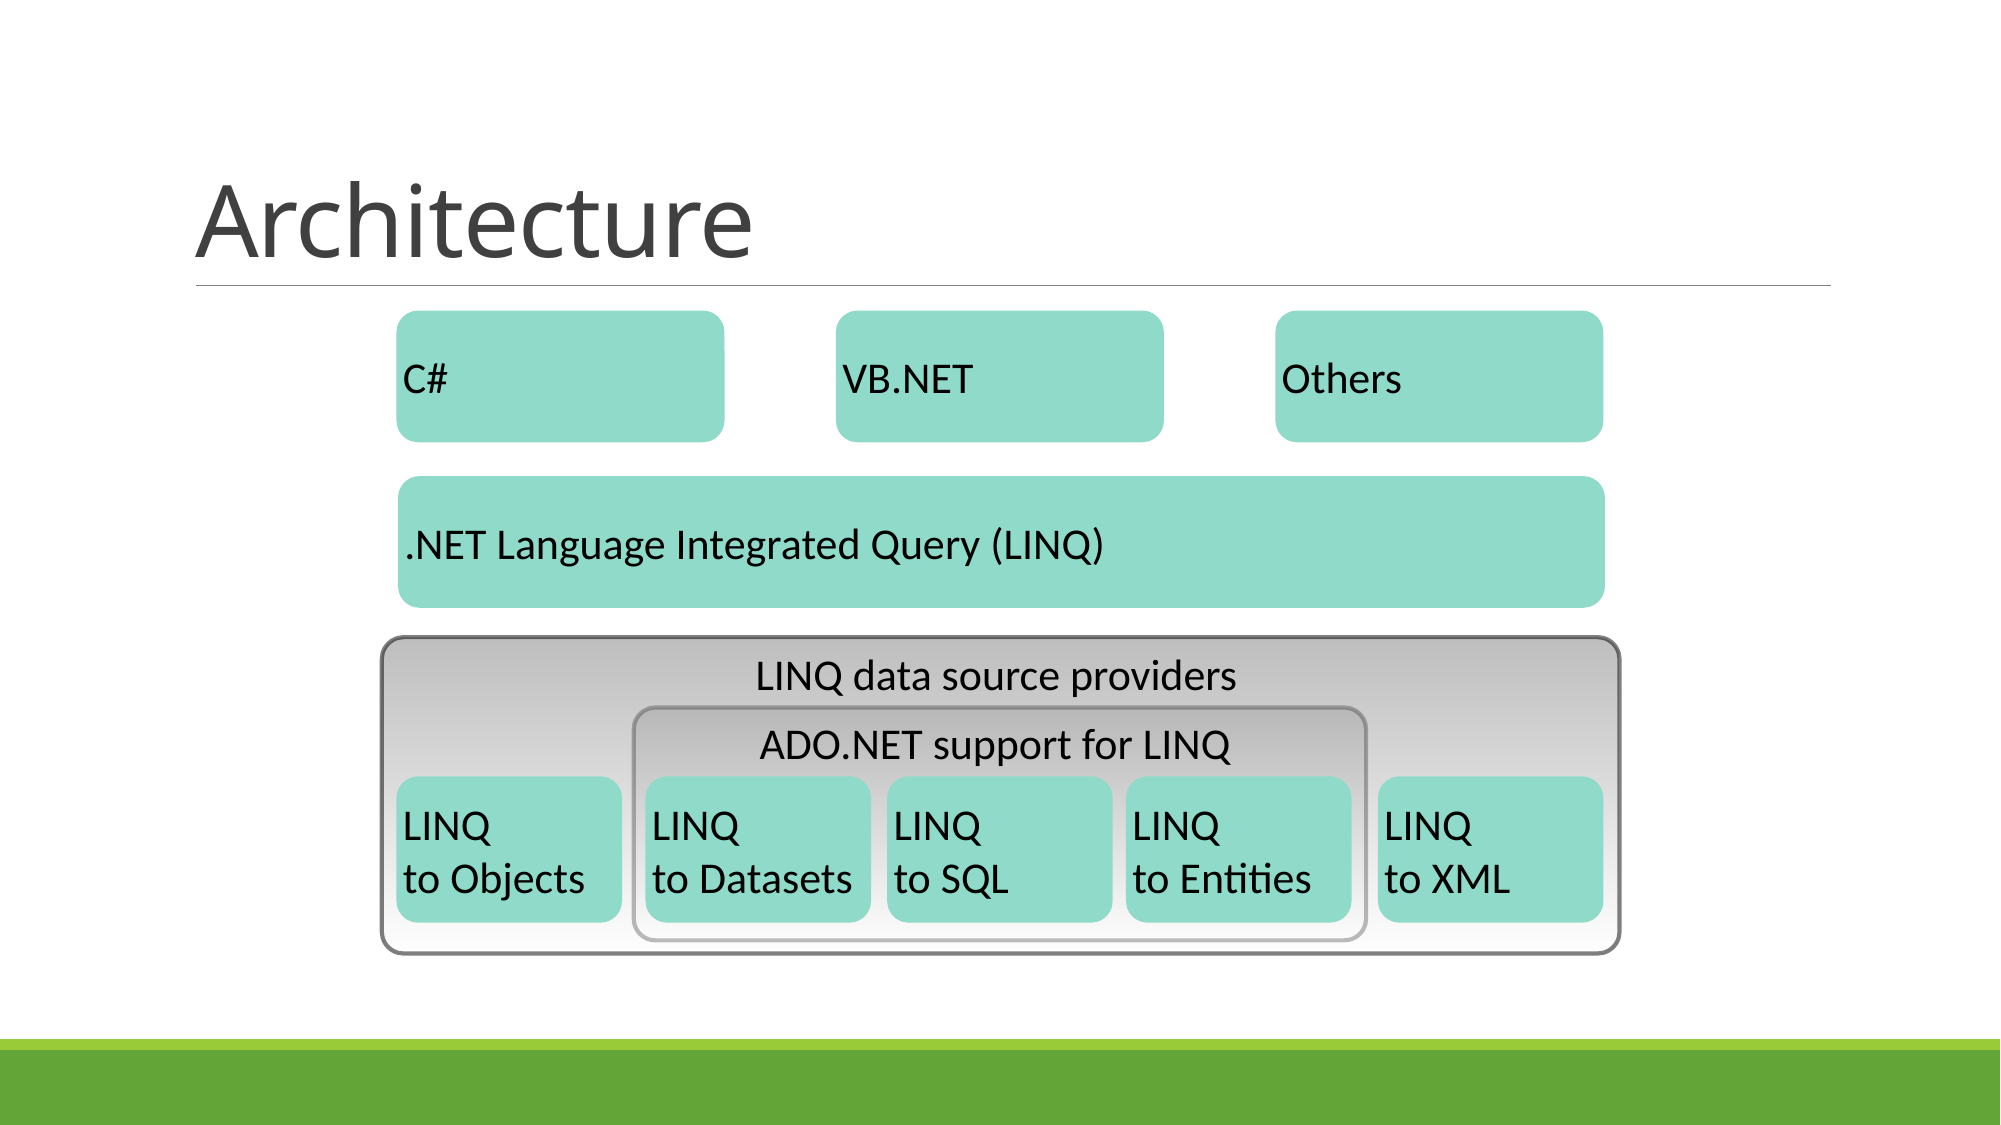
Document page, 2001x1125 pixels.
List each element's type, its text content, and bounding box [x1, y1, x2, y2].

title Architecture [180, 47, 1830, 285]
text_box LINQ data source providers [755, 646, 1239, 700]
text_box [381, 637, 1620, 954]
text_box VB.NET [835, 310, 1164, 443]
text_box LINQ to Datasets [645, 776, 872, 923]
text_box LINQ to Objects [396, 776, 623, 923]
text_box ADO.NET support for LINQ [759, 715, 1232, 769]
text_box [633, 707, 1367, 941]
text_box LINQ to SQL [887, 776, 1113, 923]
text_box Others [1275, 310, 1604, 443]
text_box LINQ to Entities [1125, 776, 1352, 923]
text_box C# [396, 310, 725, 443]
text_box .NET Language Integrated Query (LINQ) [397, 476, 1606, 608]
text_box LINQ to XML [1377, 776, 1604, 923]
